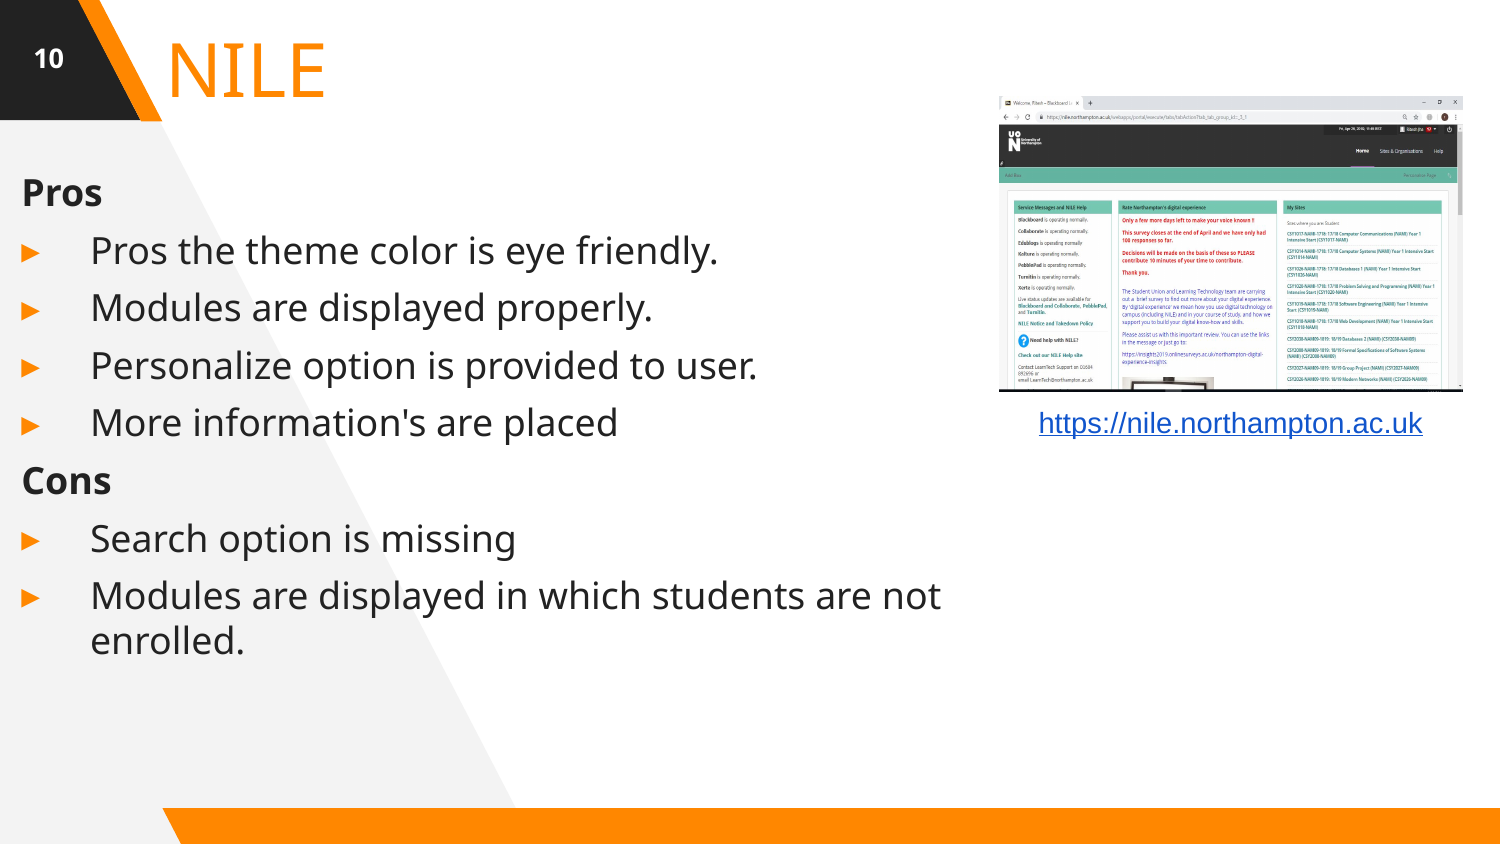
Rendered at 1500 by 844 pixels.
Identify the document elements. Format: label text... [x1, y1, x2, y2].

picture [999, 96, 1463, 392]
slide_number 10 [0, 0, 98, 121]
subtitle Pros Pros the theme color is eye friendly. Modules are displayed properly. Personalize option is provided to user. More information's are placed Cons Search option is missing Modules are displayed in which students are not enrolled. [0, 96, 988, 797]
title NILE [150, 0, 988, 96]
text_box https://nile.northampton.ac.uk [1023, 401, 1439, 447]
